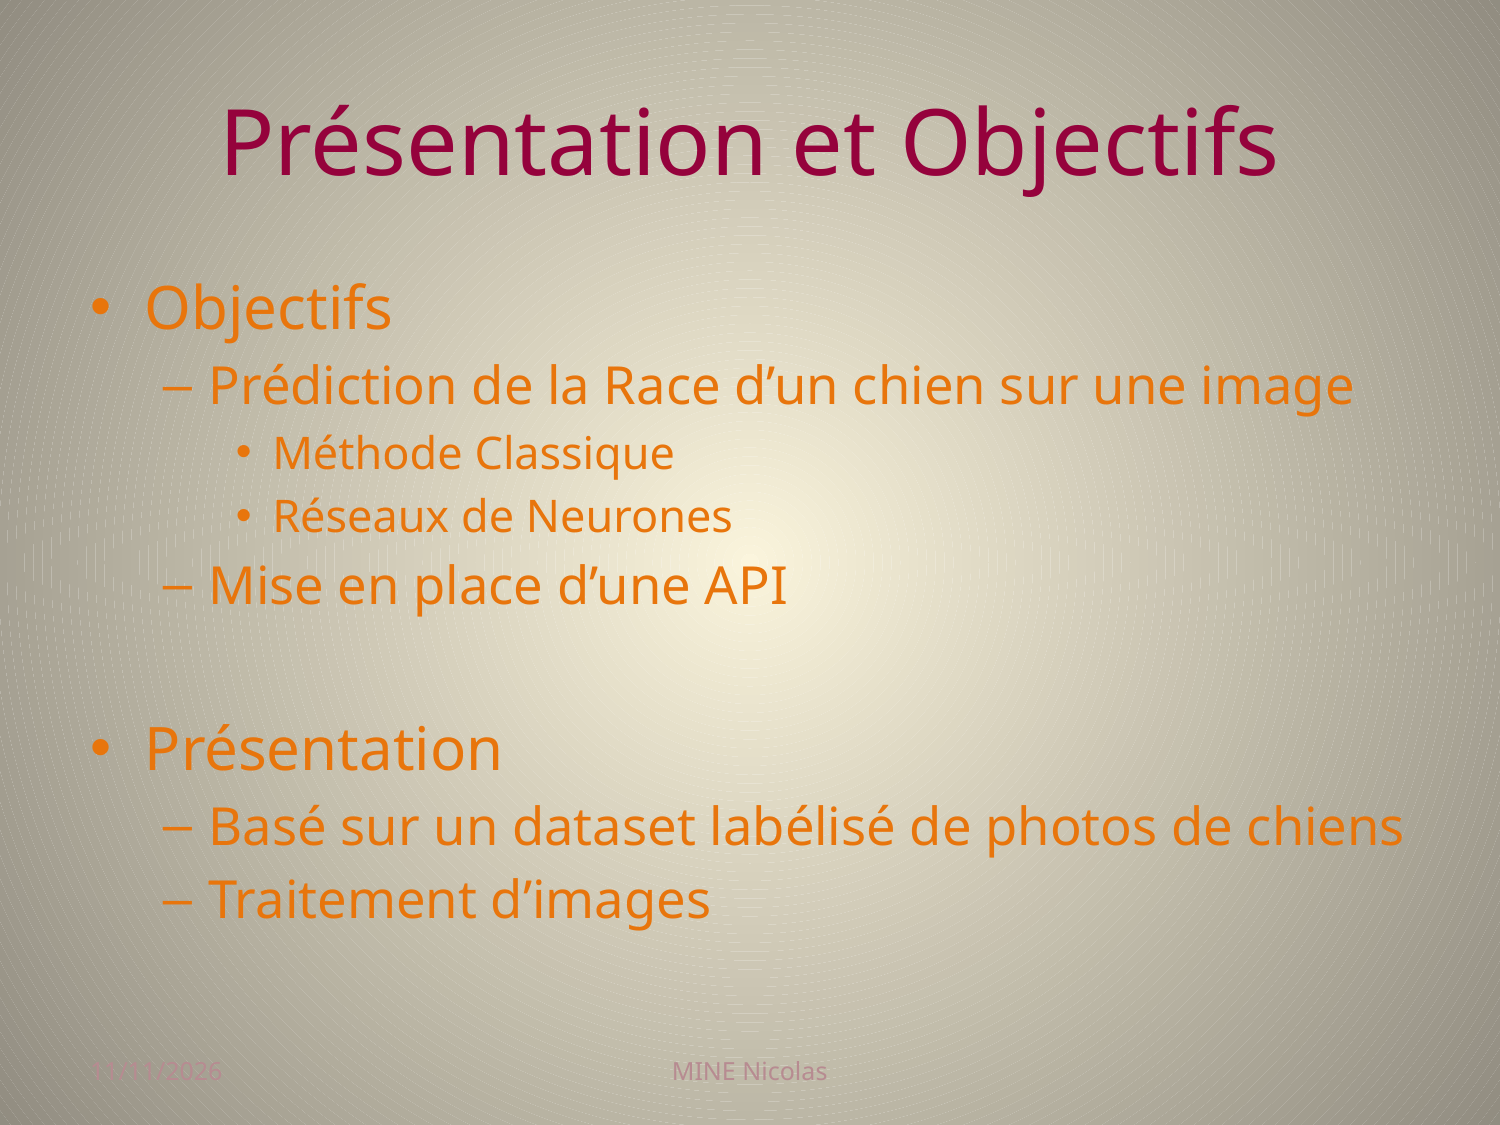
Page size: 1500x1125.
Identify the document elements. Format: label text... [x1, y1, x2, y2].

footer MINE Nicolas [512, 1042, 988, 1103]
list Objectifs Prédiction de la Race d’un chien sur une image Méthode Classique Réseaux de Neurones Mise en place d’une API Présentation Basé sur un dataset labélisé de photos de chiens Traitement d’images [75, 262, 1425, 1005]
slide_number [75, 1042, 425, 1103]
title Présentation et Objectifs [75, 45, 1425, 233]
